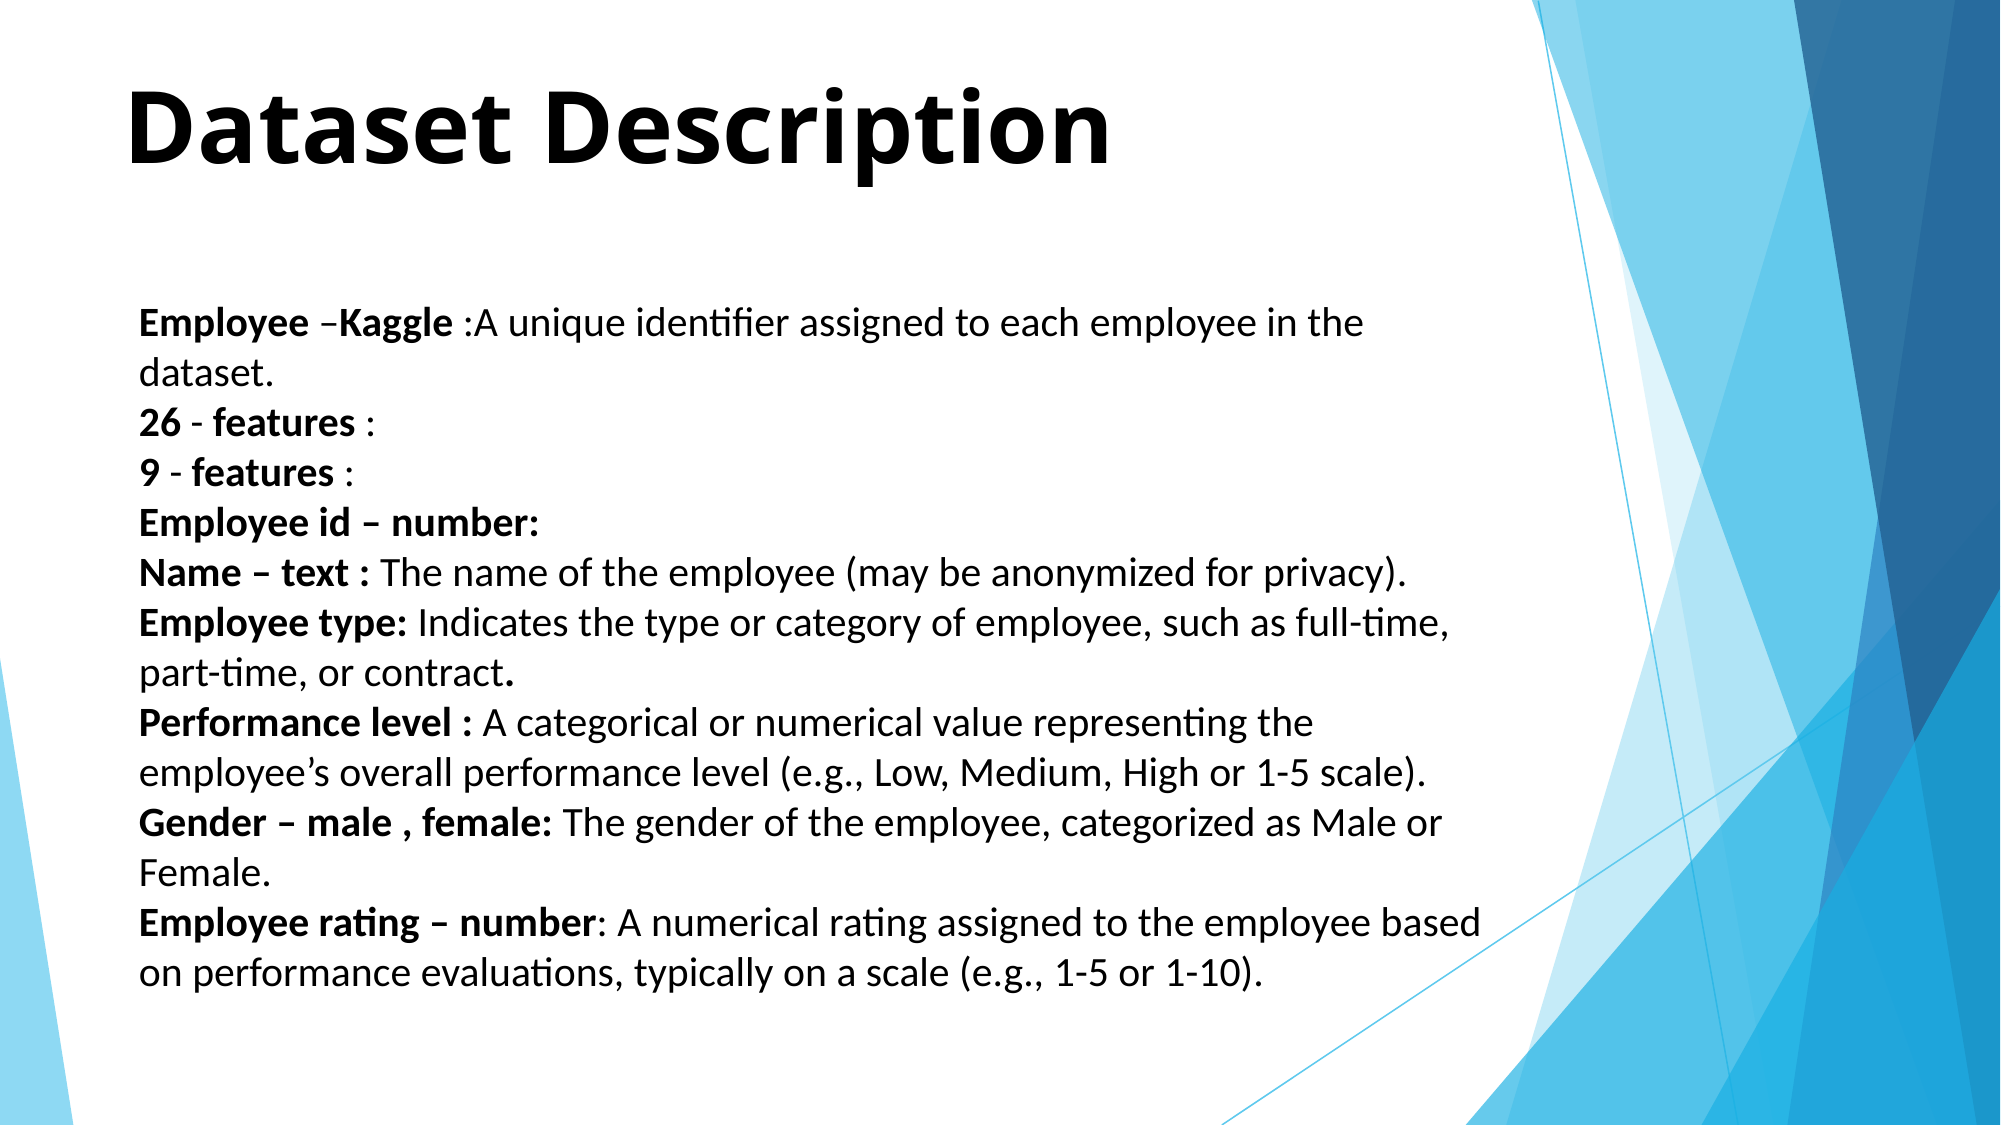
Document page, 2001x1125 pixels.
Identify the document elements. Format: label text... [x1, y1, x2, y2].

title Dataset Description [123, 63, 1877, 188]
text_box Employee –Kaggle :A unique identifier assigned to each employee in the dataset. 26 - features : 9 - features : Employee id – number: Name – text : The name of the employee (may be anonymized for privacy). Employee type: Indicates the type or category of employee, such as full-time, part-time, or contract. Performance level : A categorical or numerical value representing the employee’s overall performance level (e.g., Low, Medium, High or 1-5 scale). Gender – male , female: The gender of the employee, categorized as Male or Female. Employee rating – number: A numerical rating assigned to the employee based on performance evaluations, typically on a scale (e.g., 1-5 or 1-10). [123, 287, 1503, 1003]
